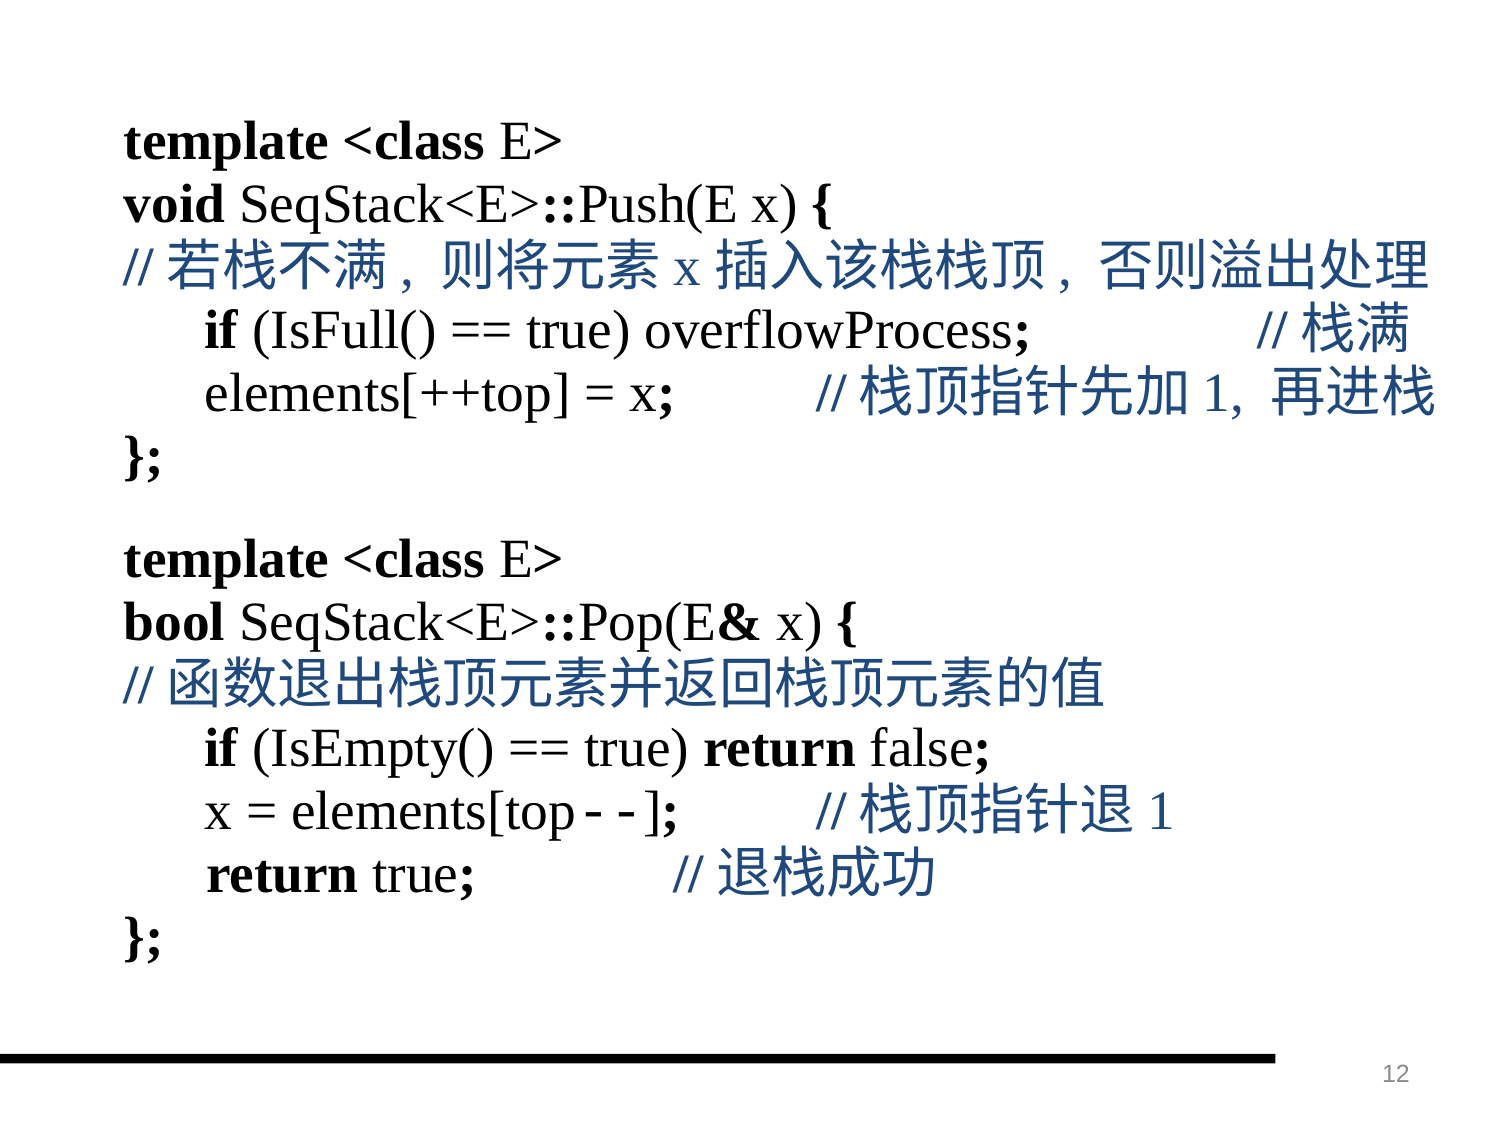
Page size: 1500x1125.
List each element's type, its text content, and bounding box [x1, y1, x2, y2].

list template <class E> void SeqStack<E>::Push(E x) { //若栈不满, 则将元素x插入该栈栈顶, 否则溢出处理 if (IsFull() == true) overflowProcess; //栈满 elements[++top] = x; //栈顶指针先加1, 再进栈 }; template <class E> bool SeqStack<E>::Pop(E& x) { //函数退出栈顶元素并返回栈顶元素的值 if (IsEmpty() == true) return false; x = elements[top--]; //栈顶指针退1 return true; //退栈成功 }; [108, 101, 1459, 1047]
slide_number 12 [1074, 1042, 1425, 1103]
